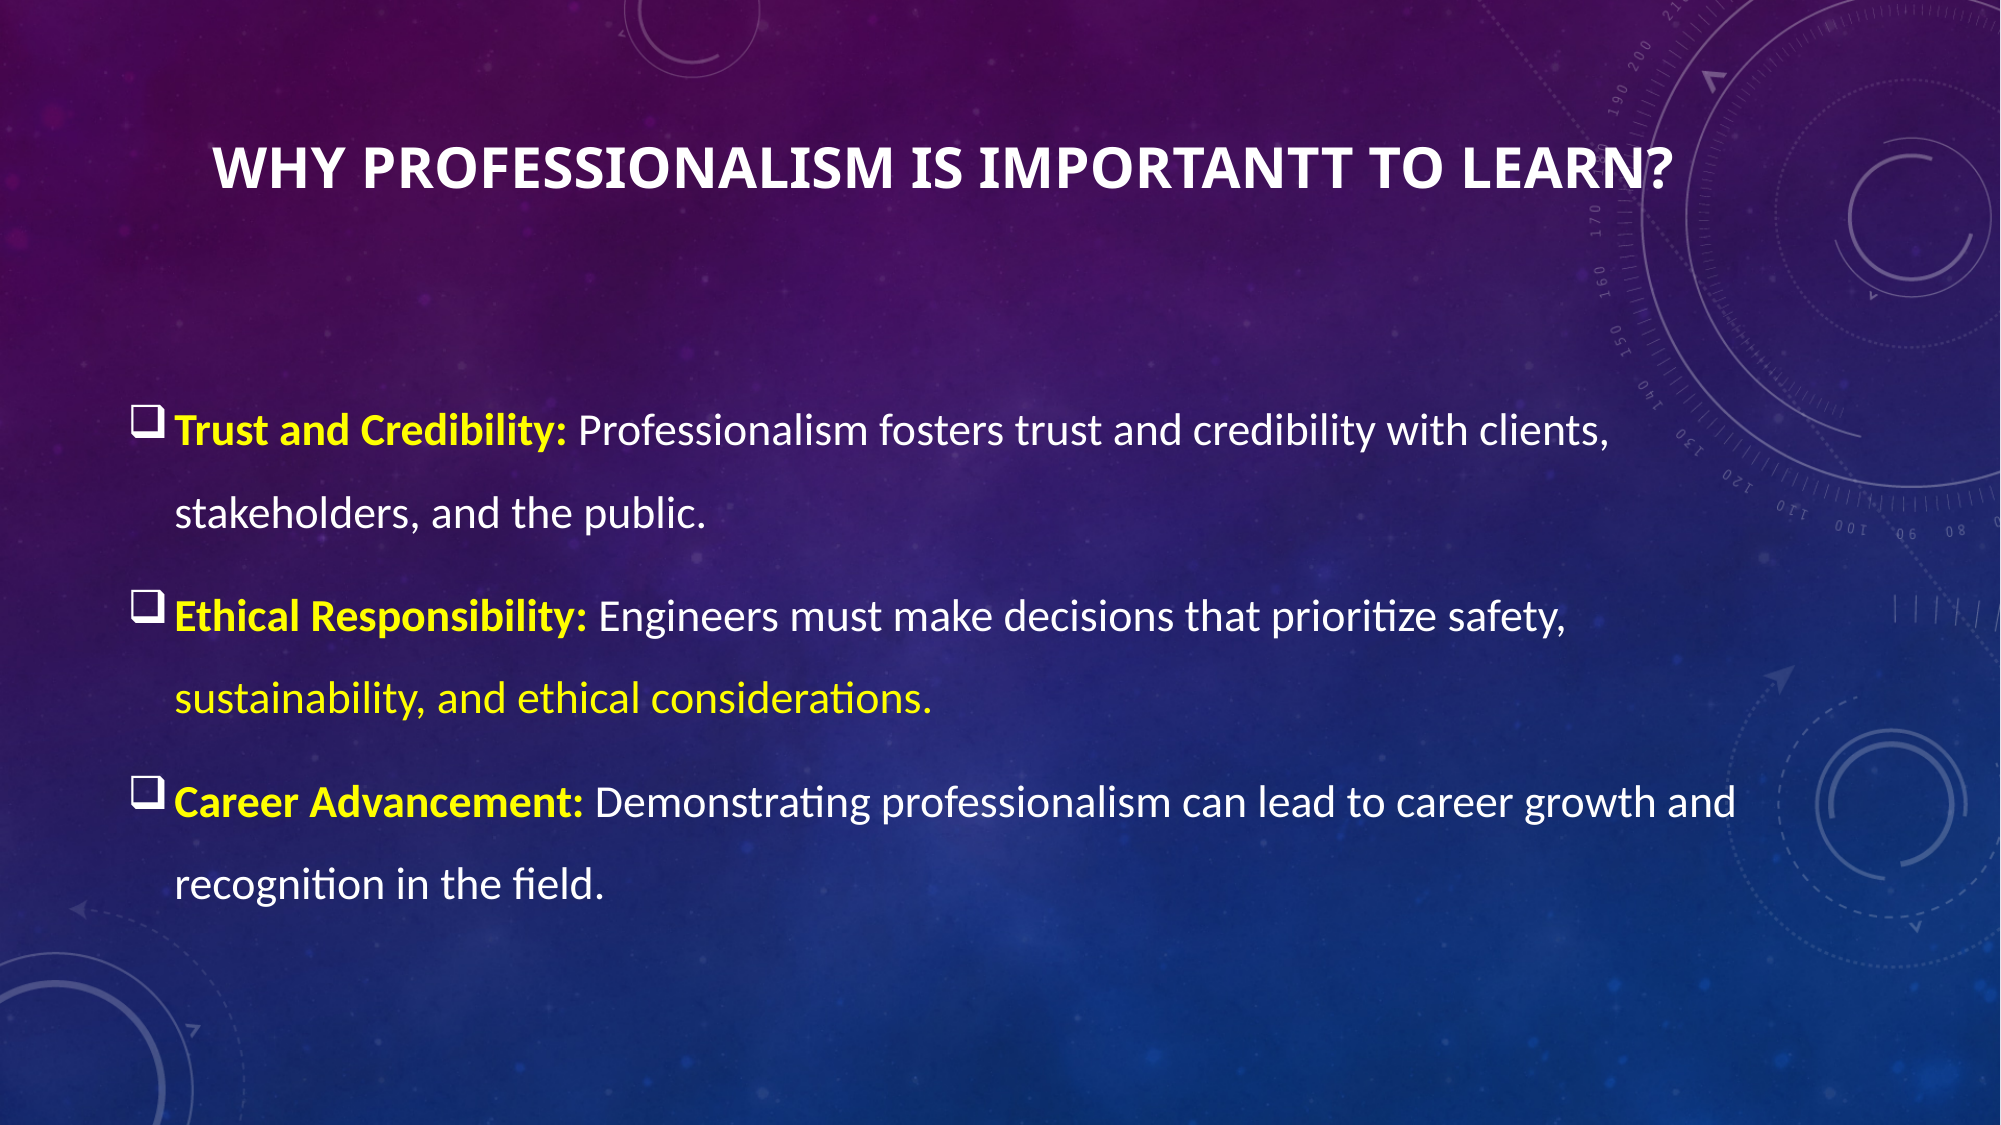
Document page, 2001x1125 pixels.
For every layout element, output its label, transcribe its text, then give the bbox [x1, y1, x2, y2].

list Trust and Credibility: Professionalism fosters trust and credibility with clients, stakeholders, and the public. Ethical Responsibility: Engineers must make decisions that prioritize safety, sustainability, and ethical considerations. Career Advancement: Demonstrating professionalism can lead to career growth and recognition in the field. [112, 287, 1775, 994]
title Why Professionalism is importantt to learn? [112, 99, 1775, 233]
picture [0, 0, 2001, 1125]
